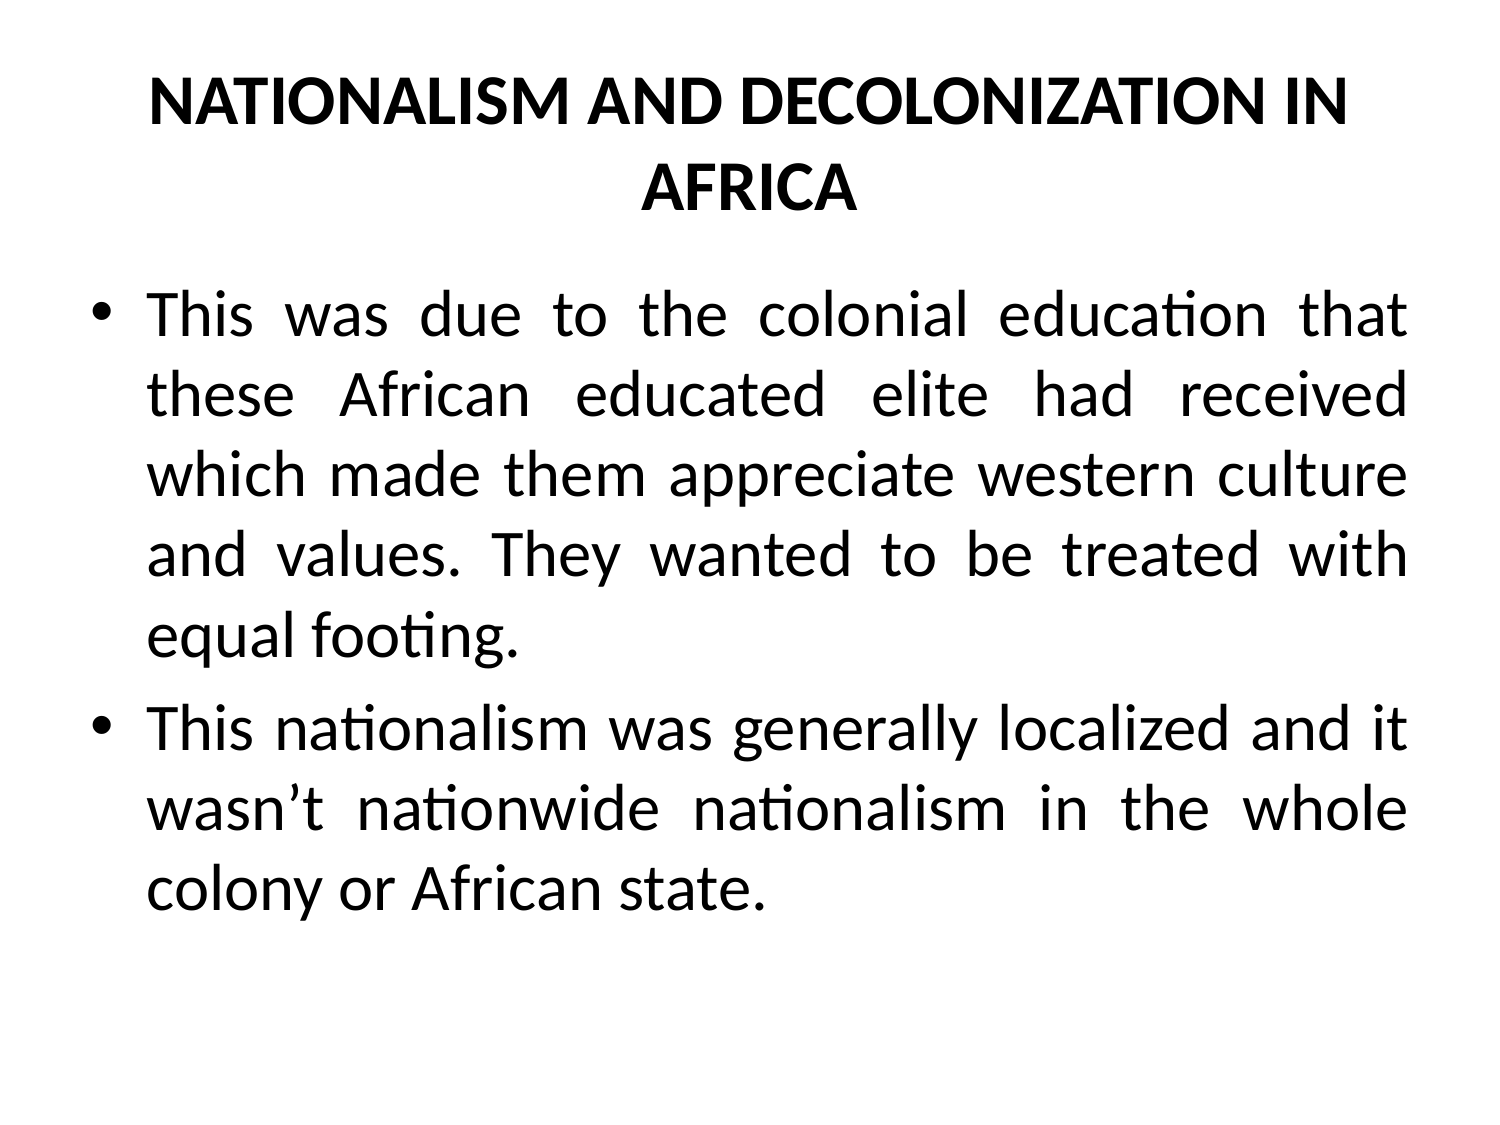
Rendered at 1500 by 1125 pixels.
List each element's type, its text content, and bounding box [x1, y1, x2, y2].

list This was due to the colonial education that these African educated elite had received which made them appreciate western culture and values. They wanted to be treated with equal footing. This nationalism was generally localized and it wasn’t nationwide nationalism in the whole colony or African state. [75, 262, 1425, 1005]
title NATIONALISM AND DECOLONIZATION IN AFRICA [75, 45, 1425, 233]
